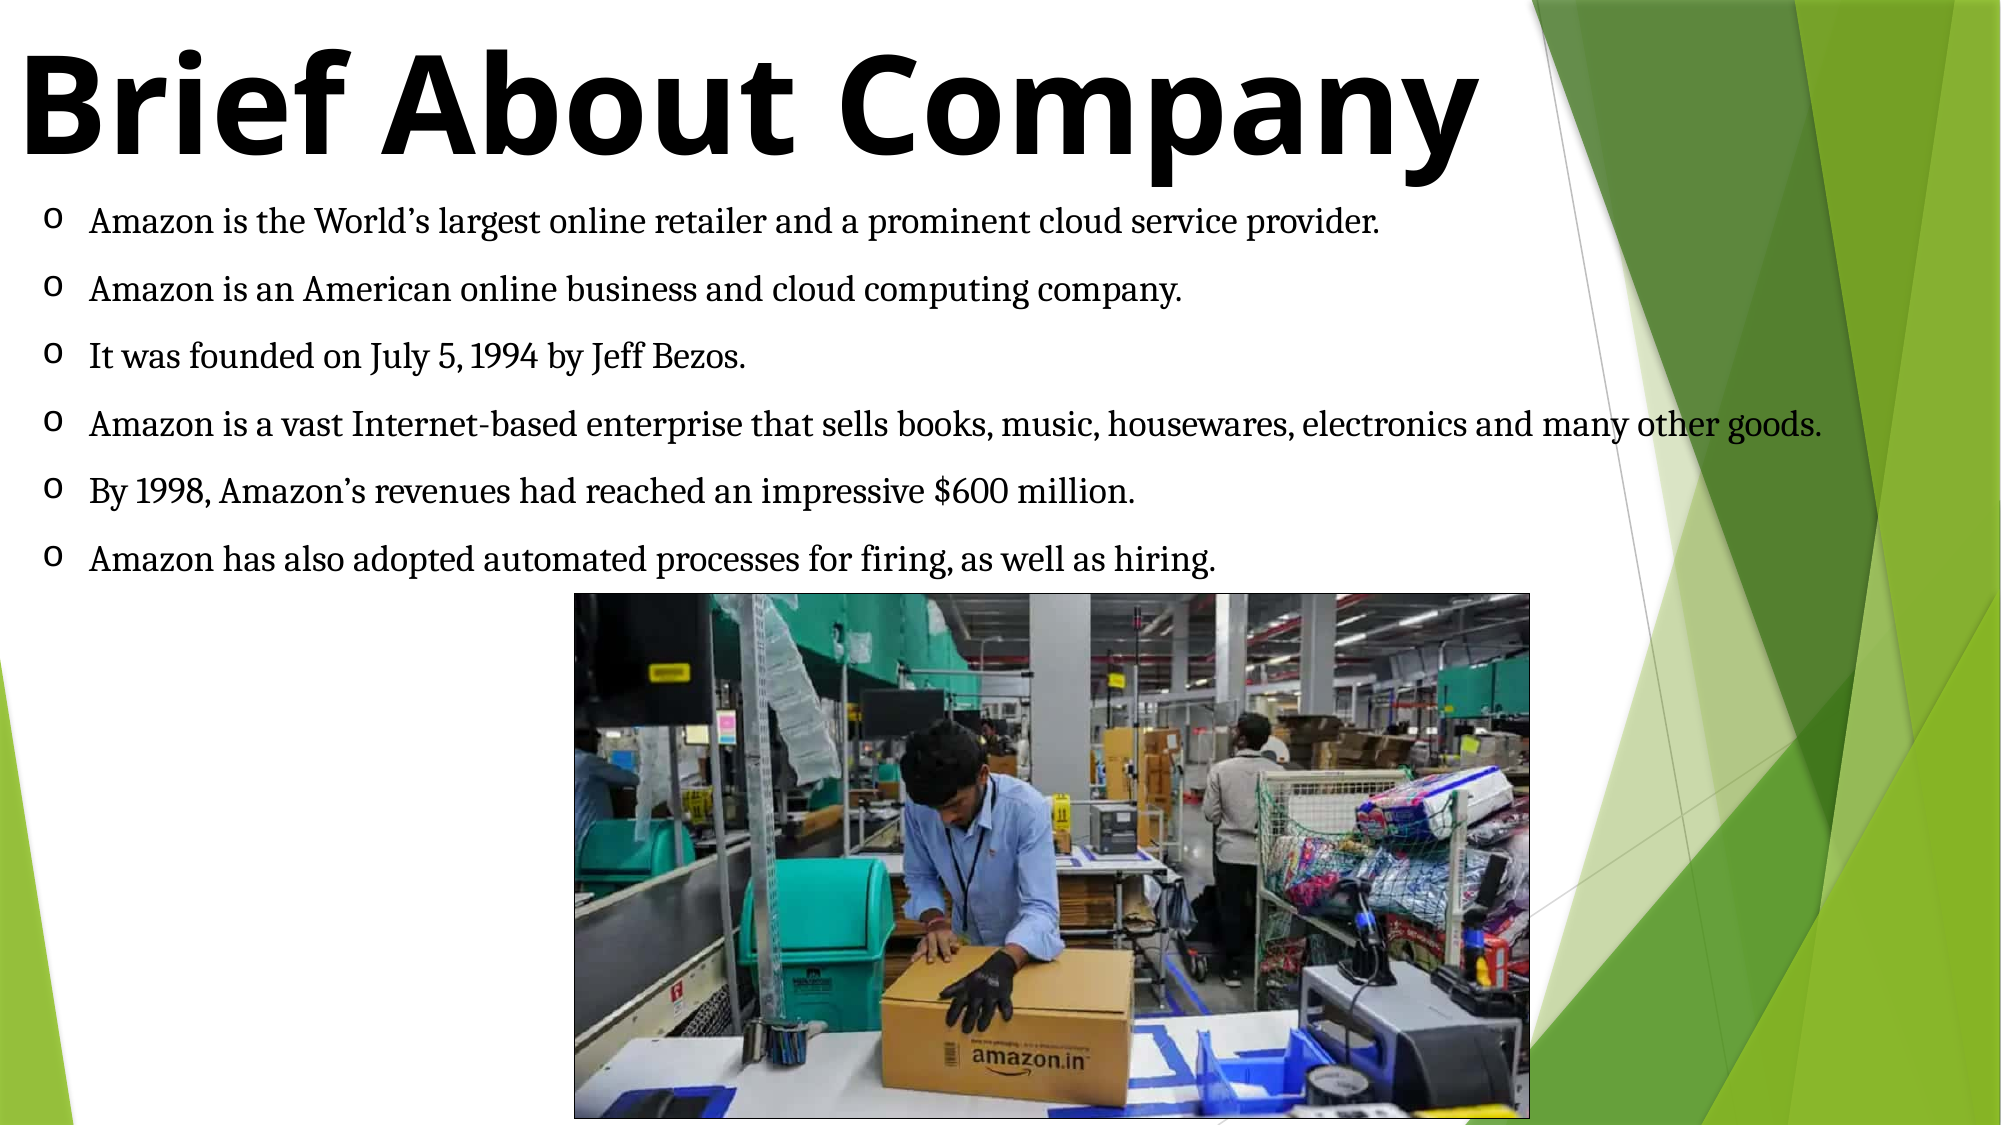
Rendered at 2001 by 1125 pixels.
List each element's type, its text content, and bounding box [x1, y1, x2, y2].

picture [573, 593, 1531, 1120]
text_box Amazon is the World’s largest online retailer and a prominent cloud service provider. Amazon is an American online business and cloud computing company. It was founded on July 5, 1994 by Jeff Bezos. Amazon is a vast Internet-based enterprise that sells books, music, housewares, electronics and many other goods. By 1998, Amazon’s revenues had reached an impressive $600 million. Amazon has also adopted automated processes for firing, as well as hiring. [27, 166, 1953, 587]
title Brief About Company [0, 0, 1530, 217]
